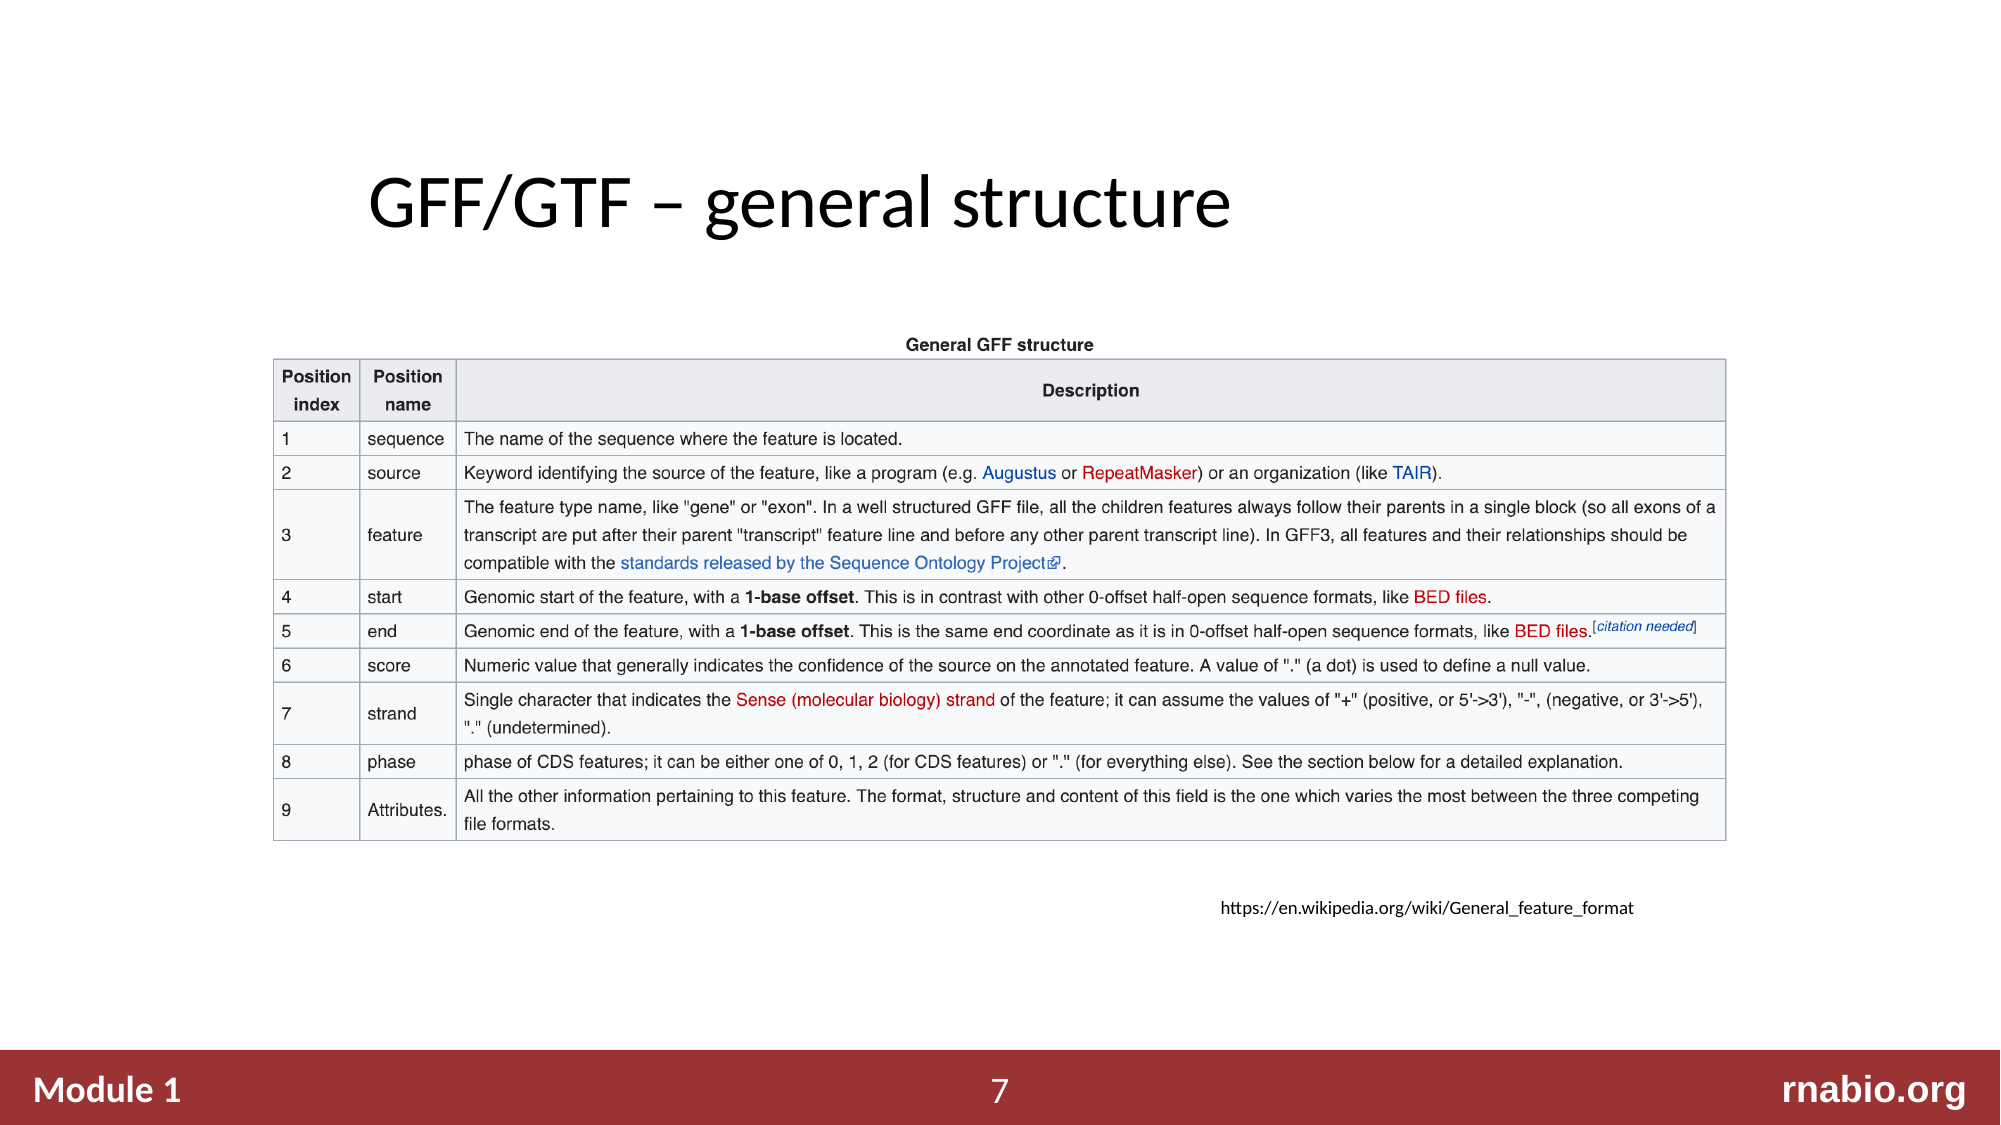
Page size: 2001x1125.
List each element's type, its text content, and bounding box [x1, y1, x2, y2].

text_box https://en.wikipedia.org/wiki/General_feature_format [1205, 888, 1650, 960]
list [260, 324, 1740, 860]
title GFF/GTF – general structure [353, 153, 1647, 252]
